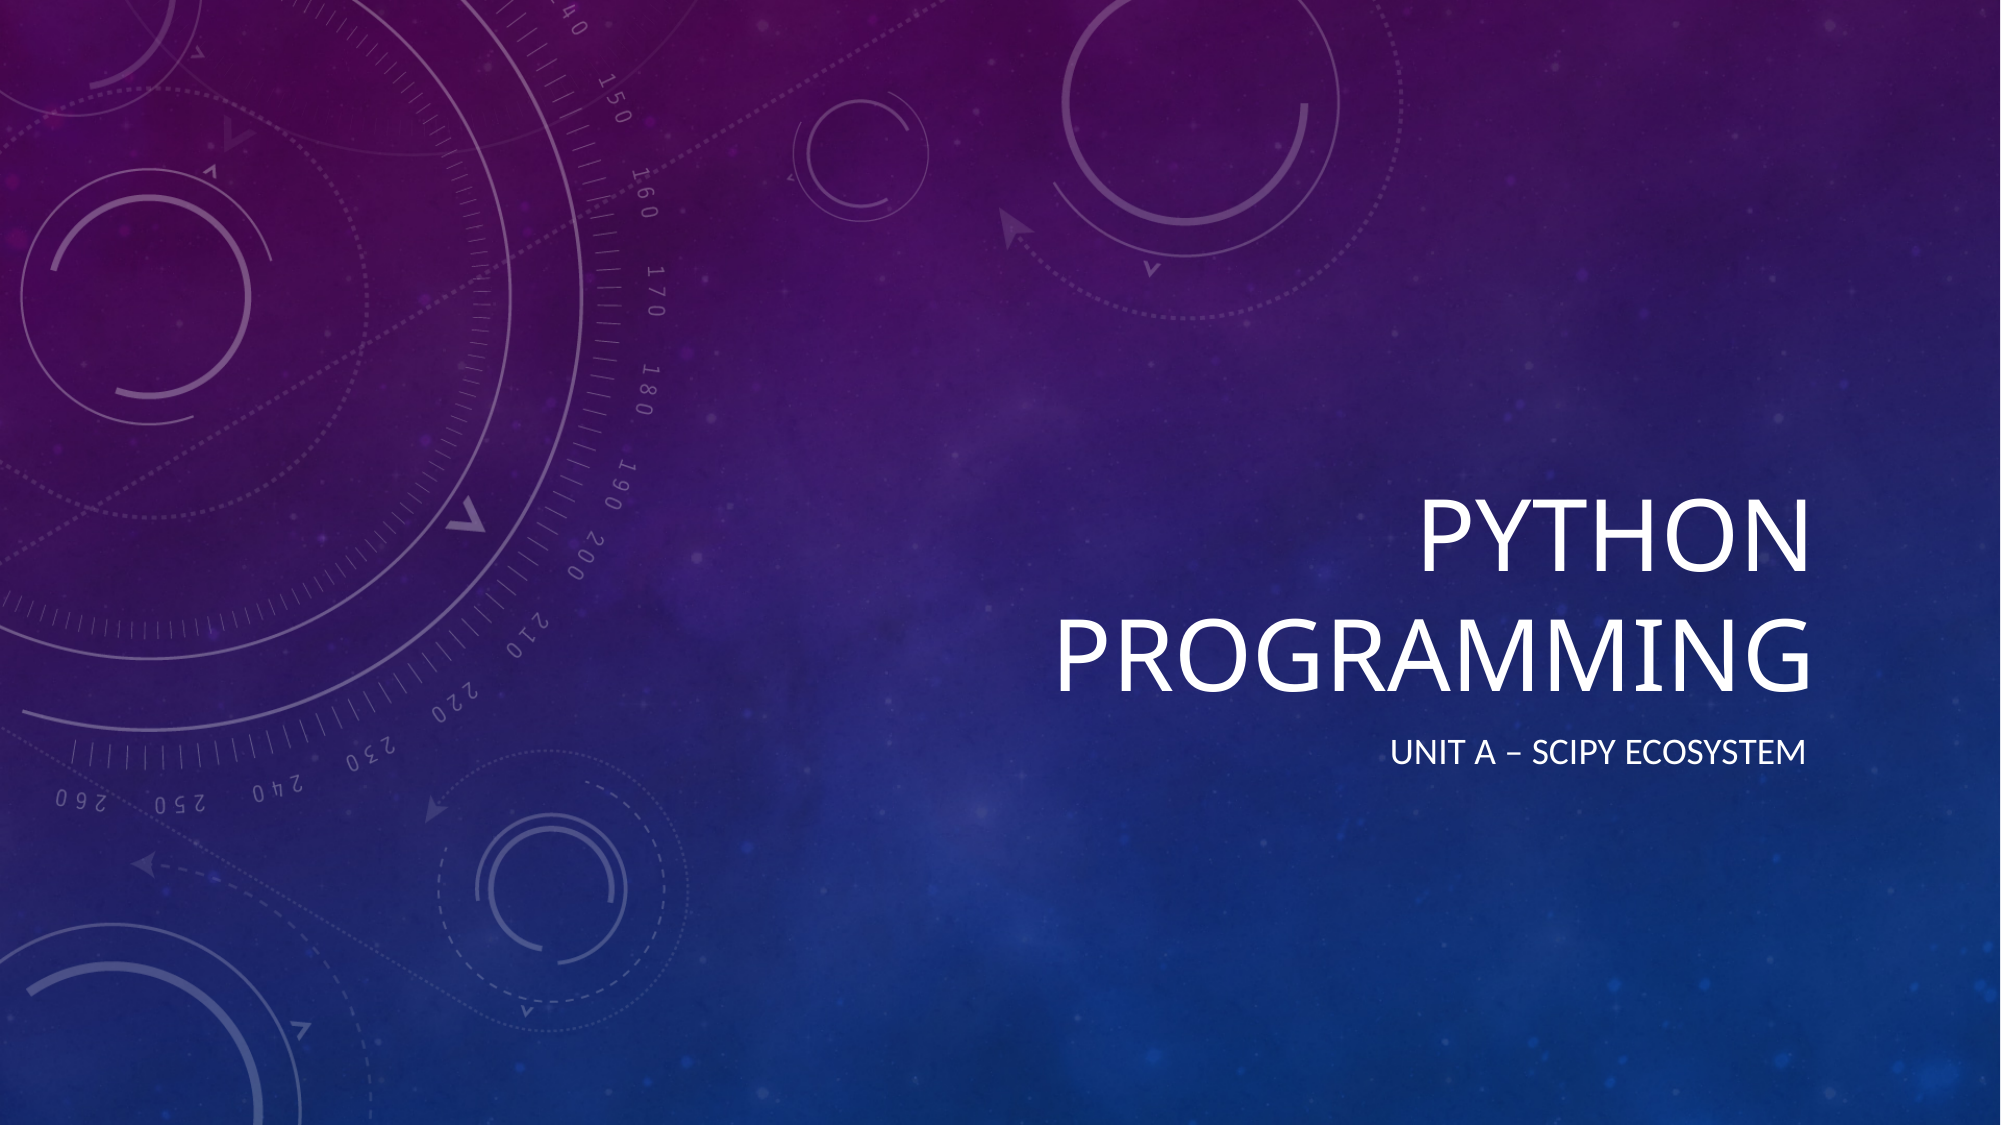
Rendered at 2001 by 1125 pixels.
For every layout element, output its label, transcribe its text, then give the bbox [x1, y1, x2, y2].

title Python programming [650, 322, 1831, 719]
subtitle unit A – Scipy ecosystem [650, 719, 1831, 950]
picture [0, 0, 2001, 1125]
